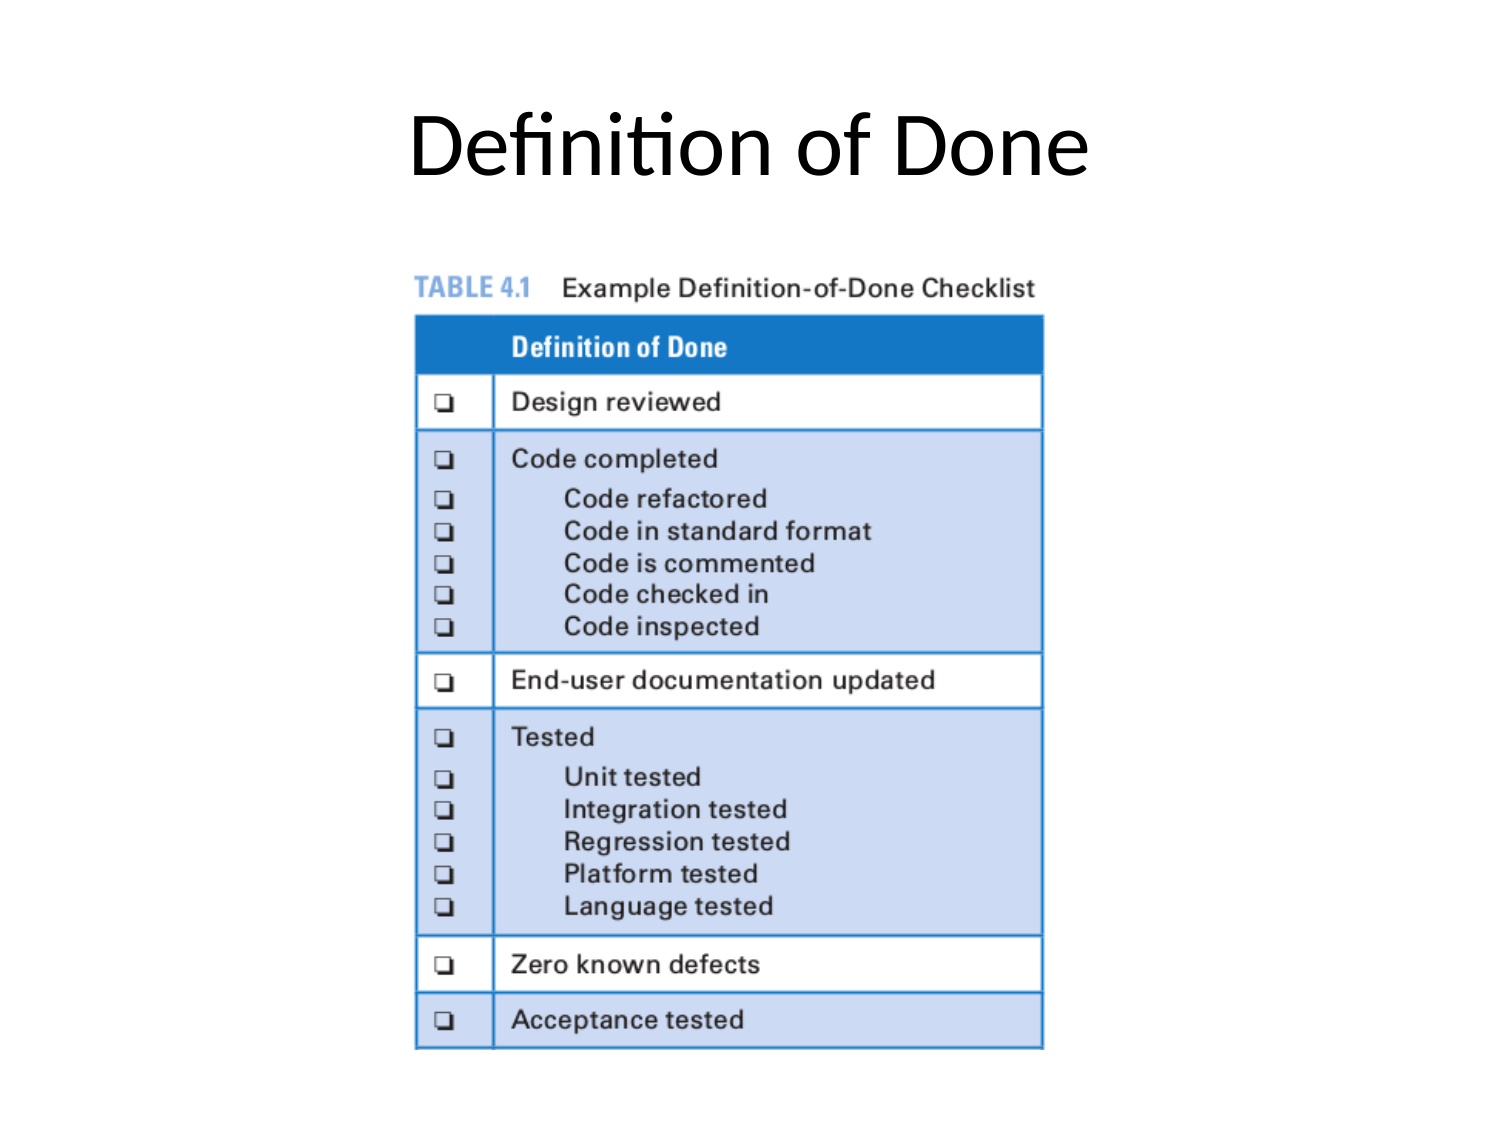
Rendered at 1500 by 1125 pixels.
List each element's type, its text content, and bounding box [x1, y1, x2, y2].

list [399, 262, 1062, 1051]
title Definition of Done [75, 45, 1425, 233]
